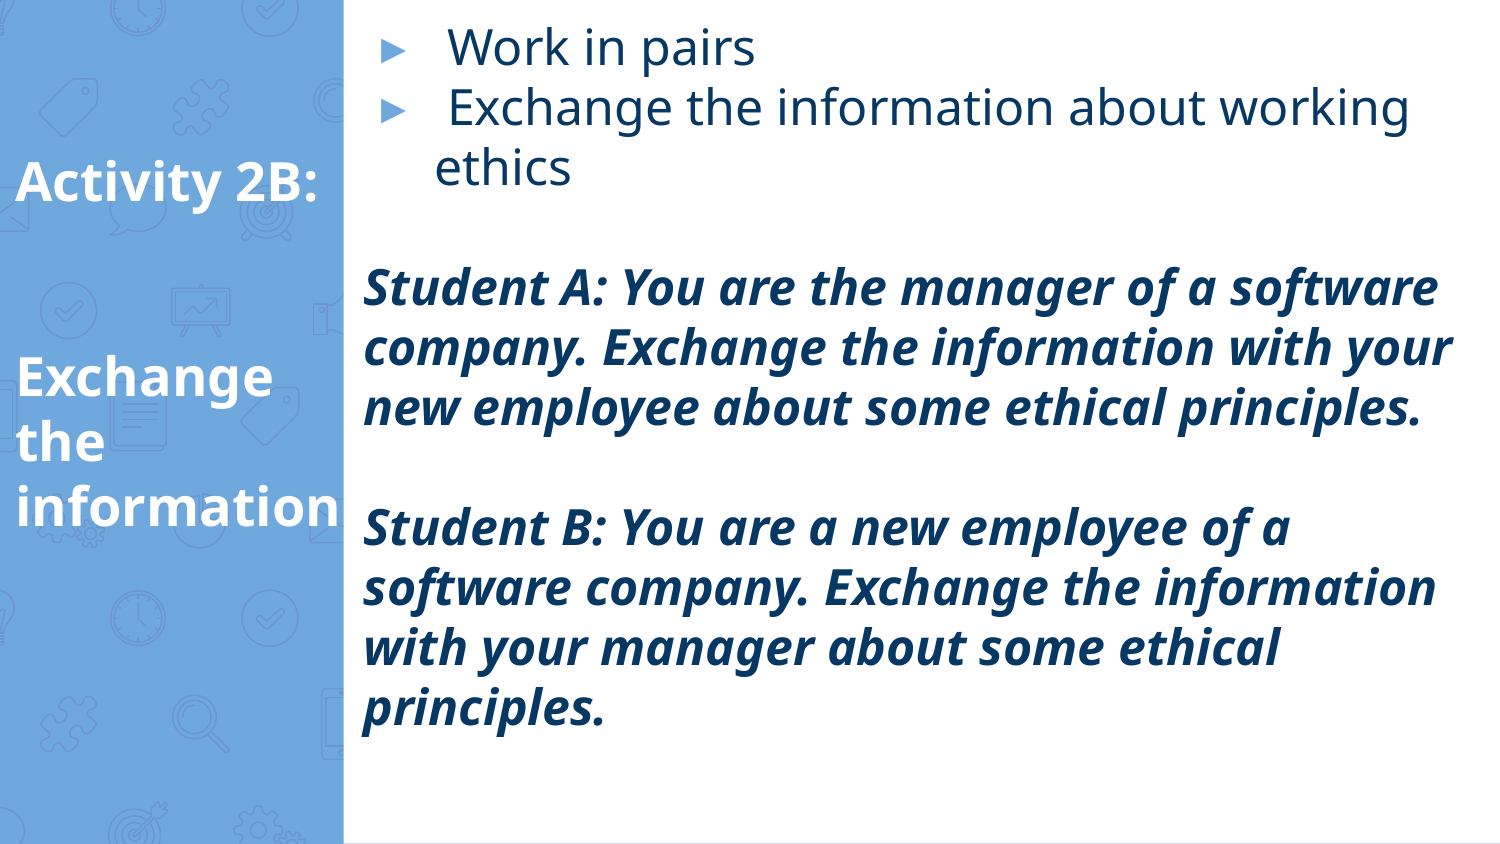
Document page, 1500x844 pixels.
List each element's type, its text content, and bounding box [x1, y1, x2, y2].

list Work in pairs Exchange the information about working ethics Student A: You are the manager of a software company. Exchange the information with your new employee about some ethical principles. Student B: You are a new employee of a software company. Exchange the information with your manager about some ethical principles. [348, 0, 1500, 814]
title Activity 2B: Exchange the information [0, 67, 384, 328]
